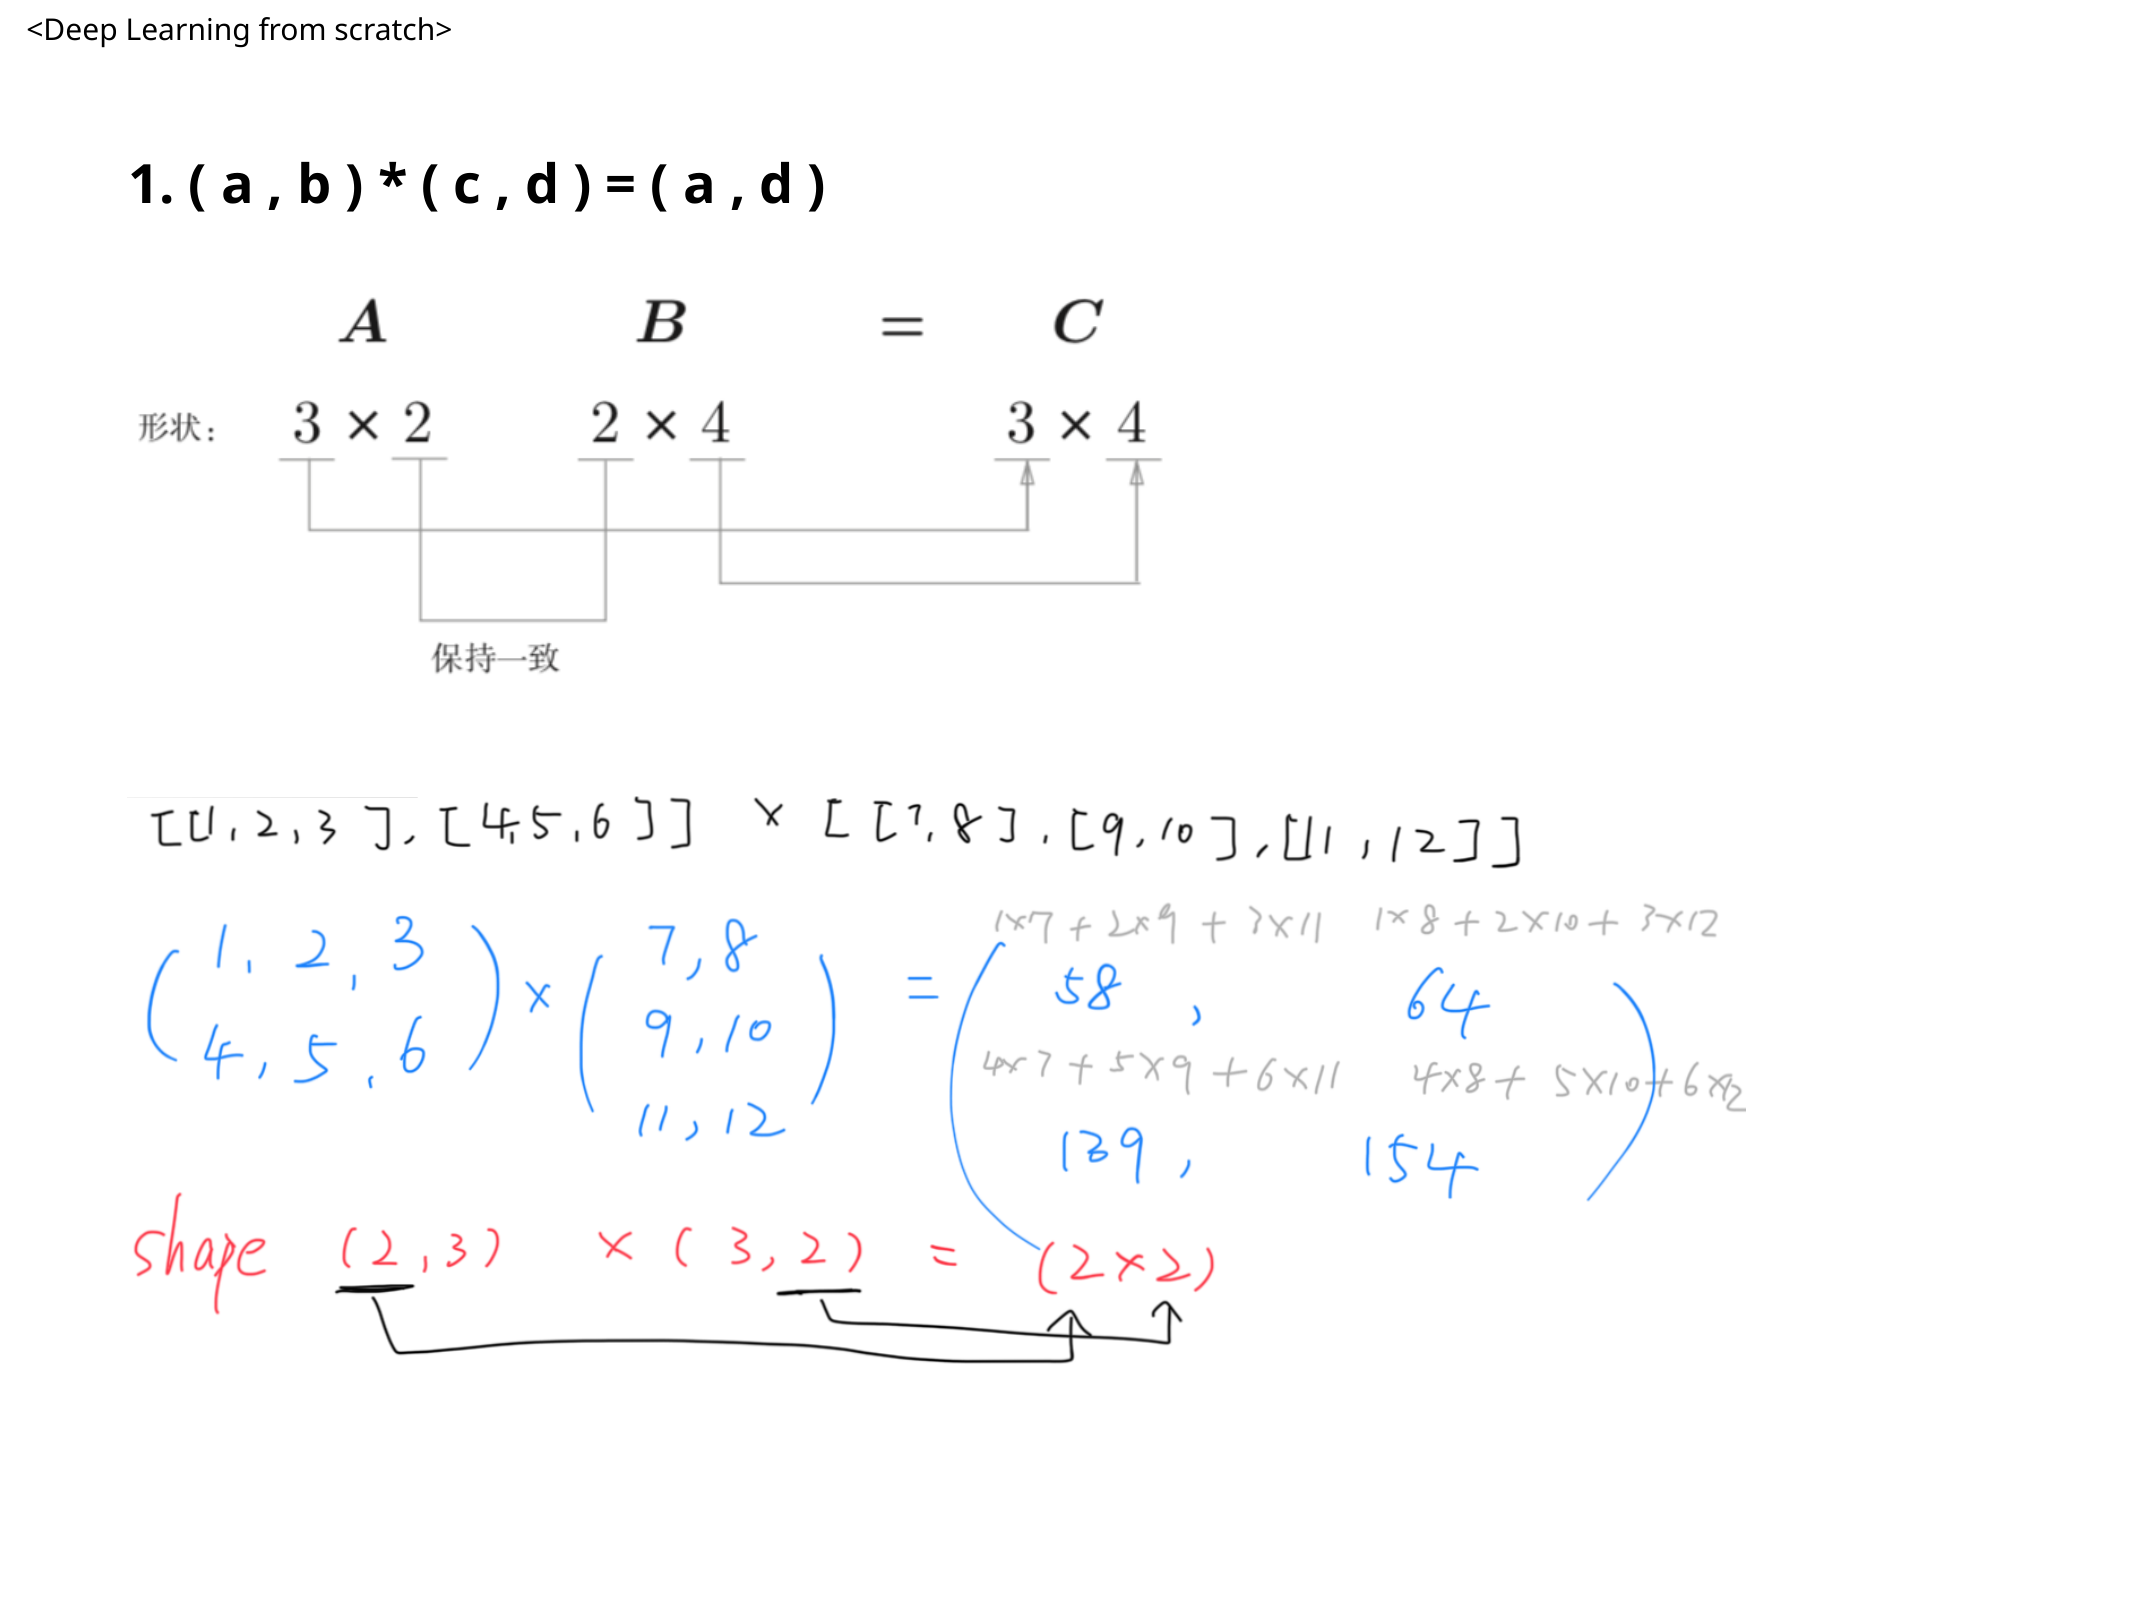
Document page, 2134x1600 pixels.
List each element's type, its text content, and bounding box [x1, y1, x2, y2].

picture [127, 796, 1746, 1369]
text_box 1. ( a , b ) * ( c , d ) = ( a , d ) [120, 140, 836, 223]
picture [122, 275, 1191, 698]
